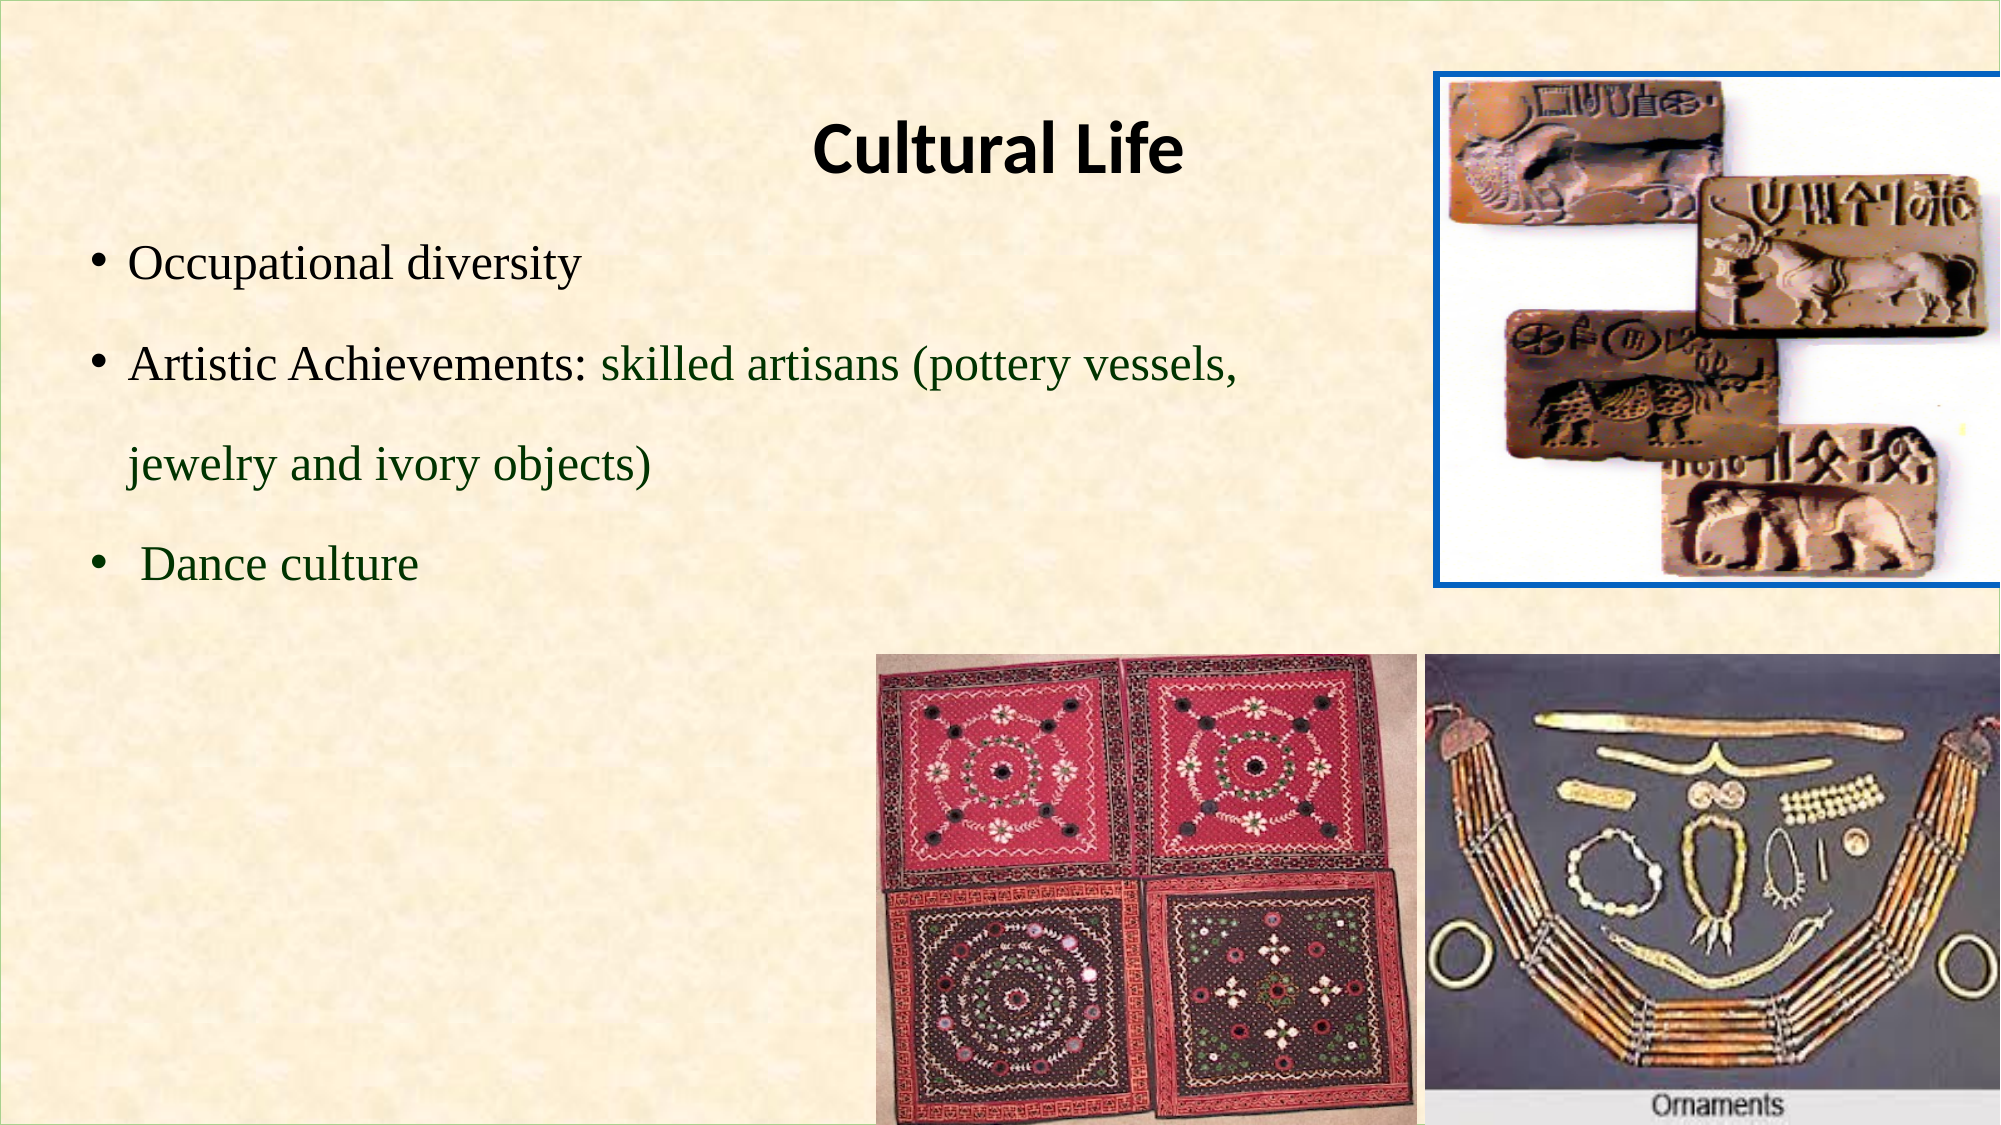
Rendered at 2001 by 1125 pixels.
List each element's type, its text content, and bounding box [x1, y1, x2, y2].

picture [1424, 654, 2000, 1125]
list Cultural Life Occupational diversity Artistic Achievements: skilled artisans (pottery vessels, jewelry and ivory objects) Dance culture [0, 0, 2000, 1125]
picture [1439, 77, 2000, 583]
picture [876, 654, 1417, 1125]
